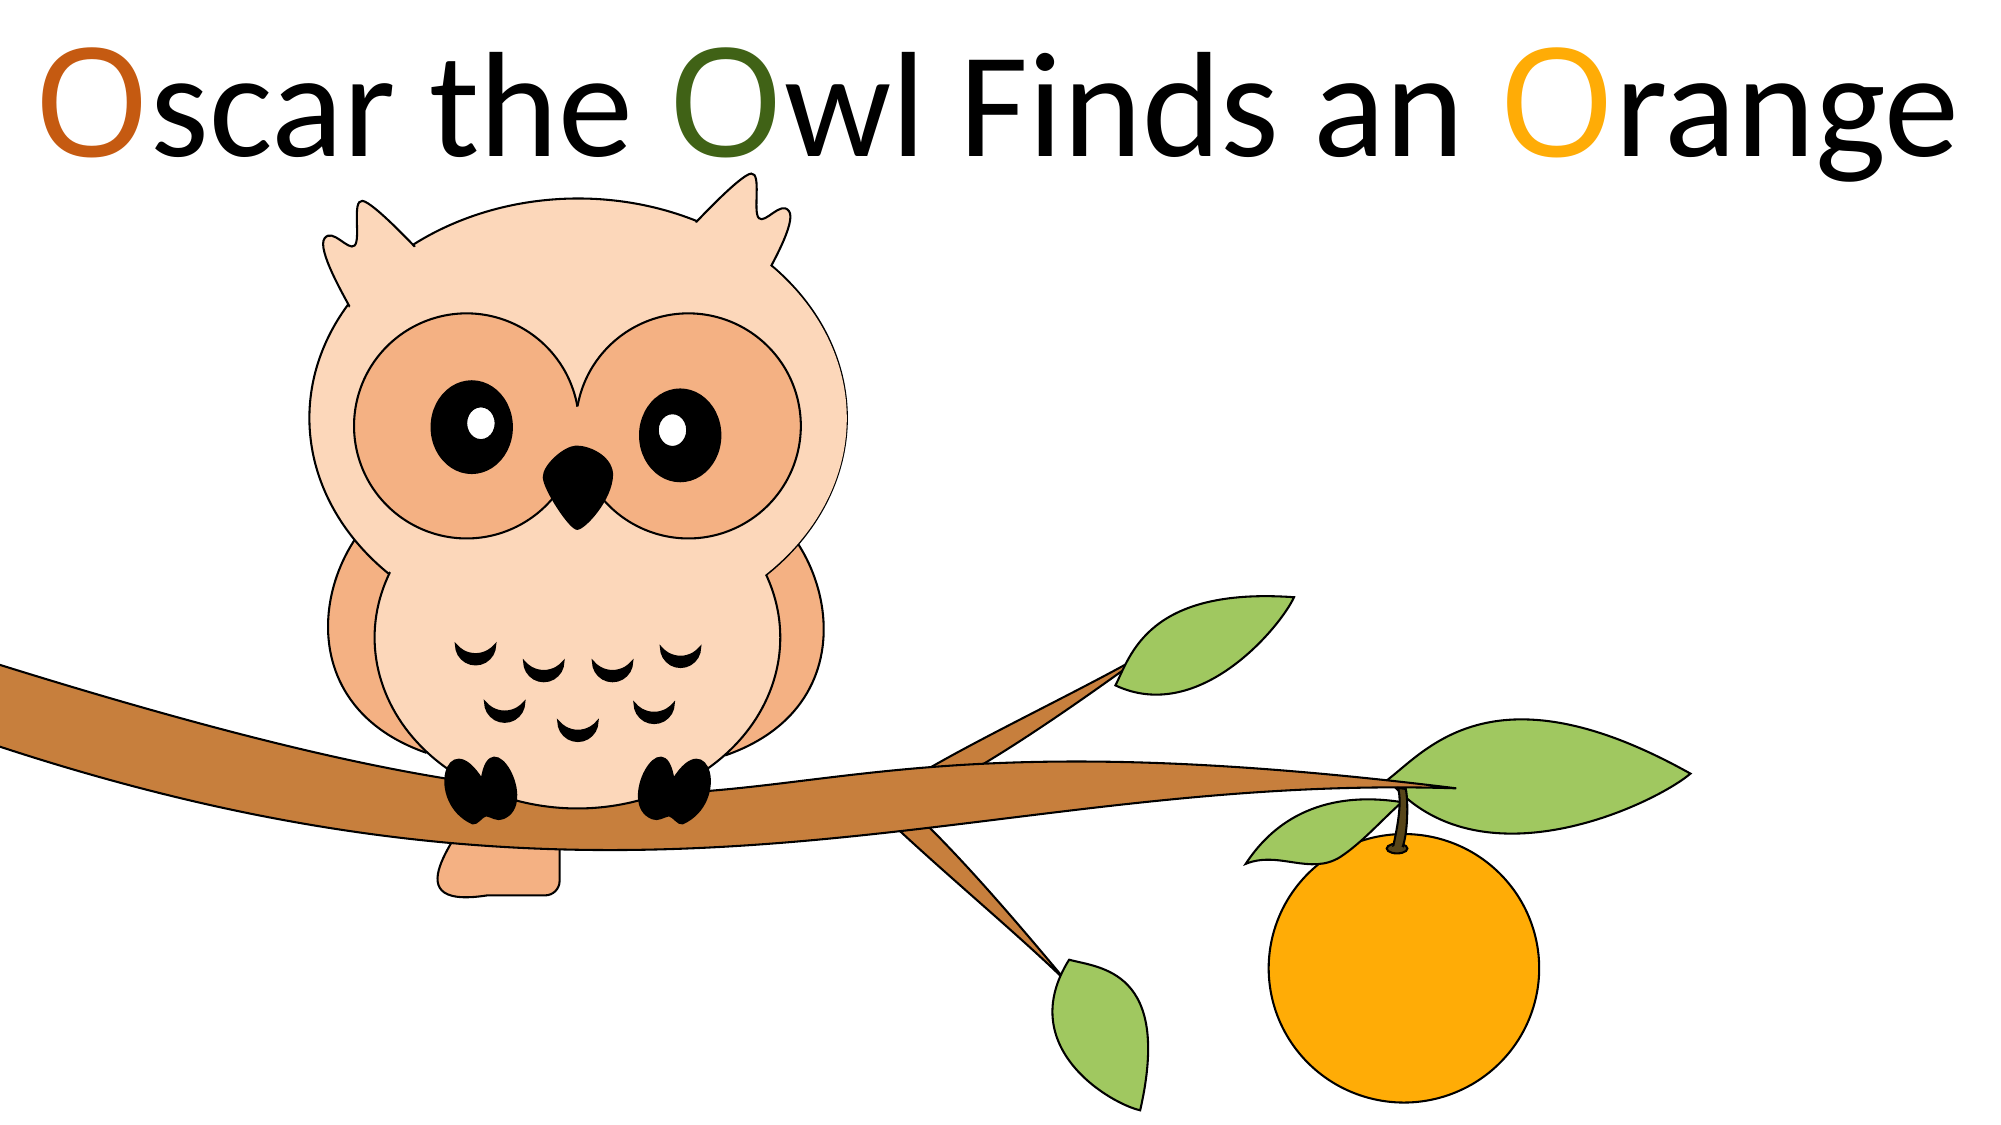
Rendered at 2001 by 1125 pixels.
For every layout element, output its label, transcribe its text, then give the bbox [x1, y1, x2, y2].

text_box Leo the Lion Loves Lollipops [0, 195, 2000, 1125]
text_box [1240, 787, 1540, 1103]
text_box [0, 601, 1690, 1116]
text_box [309, 173, 847, 824]
text_box Oscar the Owl Finds an Orange [0, 0, 2000, 195]
